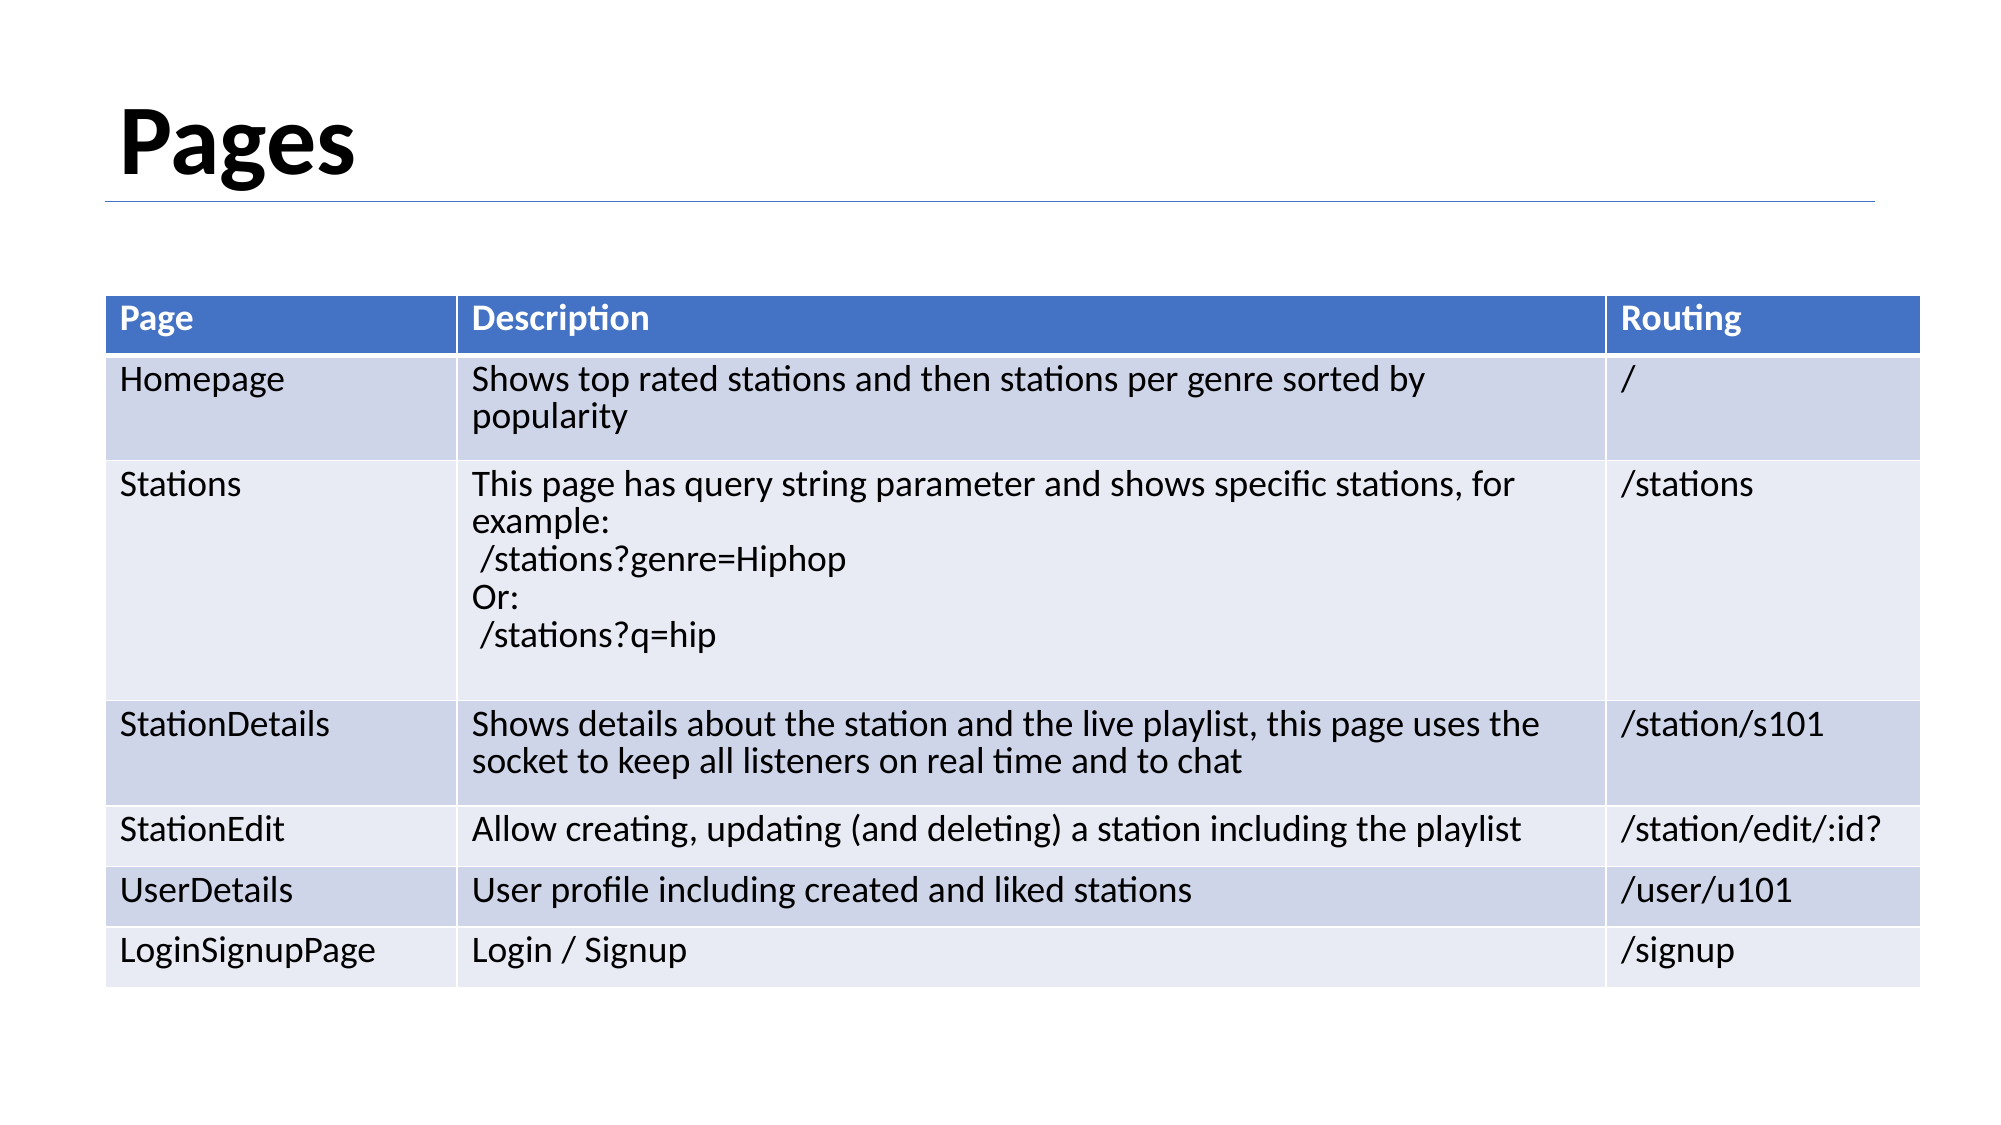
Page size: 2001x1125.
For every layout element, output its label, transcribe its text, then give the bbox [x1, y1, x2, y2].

table_cell LoginSignupPage [106, 928, 456, 987]
table_cell UserDetails [106, 867, 456, 926]
table_cell /station/edit/:id? [1607, 807, 1920, 866]
table_header Description [458, 296, 1605, 353]
table_cell Homepage [106, 358, 456, 460]
table_cell StationEdit [106, 807, 456, 866]
table_cell Stations [106, 461, 456, 700]
table_cell This page has query string parameter and shows specific stations, for example: /stations?genre=Hiphop Or: /stations?q=hip [458, 461, 1605, 700]
table_cell User profile including created and liked stations [458, 867, 1605, 926]
table_cell StationDetails [106, 701, 456, 805]
table_cell /signup [1607, 928, 1920, 987]
table_header Routing [1607, 296, 1920, 353]
table_cell /stations [1607, 461, 1920, 700]
table_cell Shows details about the station and the live playlist, this page uses the socket to keep all listeners on real time and to chat [458, 701, 1605, 805]
table_cell Allow creating, updating (and deleting) a station including the playlist [458, 807, 1605, 866]
text_box Pages [104, 67, 1875, 201]
table_cell Shows top rated stations and then stations per genre sorted by popularity [458, 358, 1605, 460]
table_cell /user/u101 [1607, 867, 1920, 926]
table_cell / [1607, 358, 1920, 460]
table_cell Login / Signup [458, 928, 1605, 987]
table_header Page [106, 296, 456, 353]
table_cell /station/s101 [1607, 701, 1920, 805]
